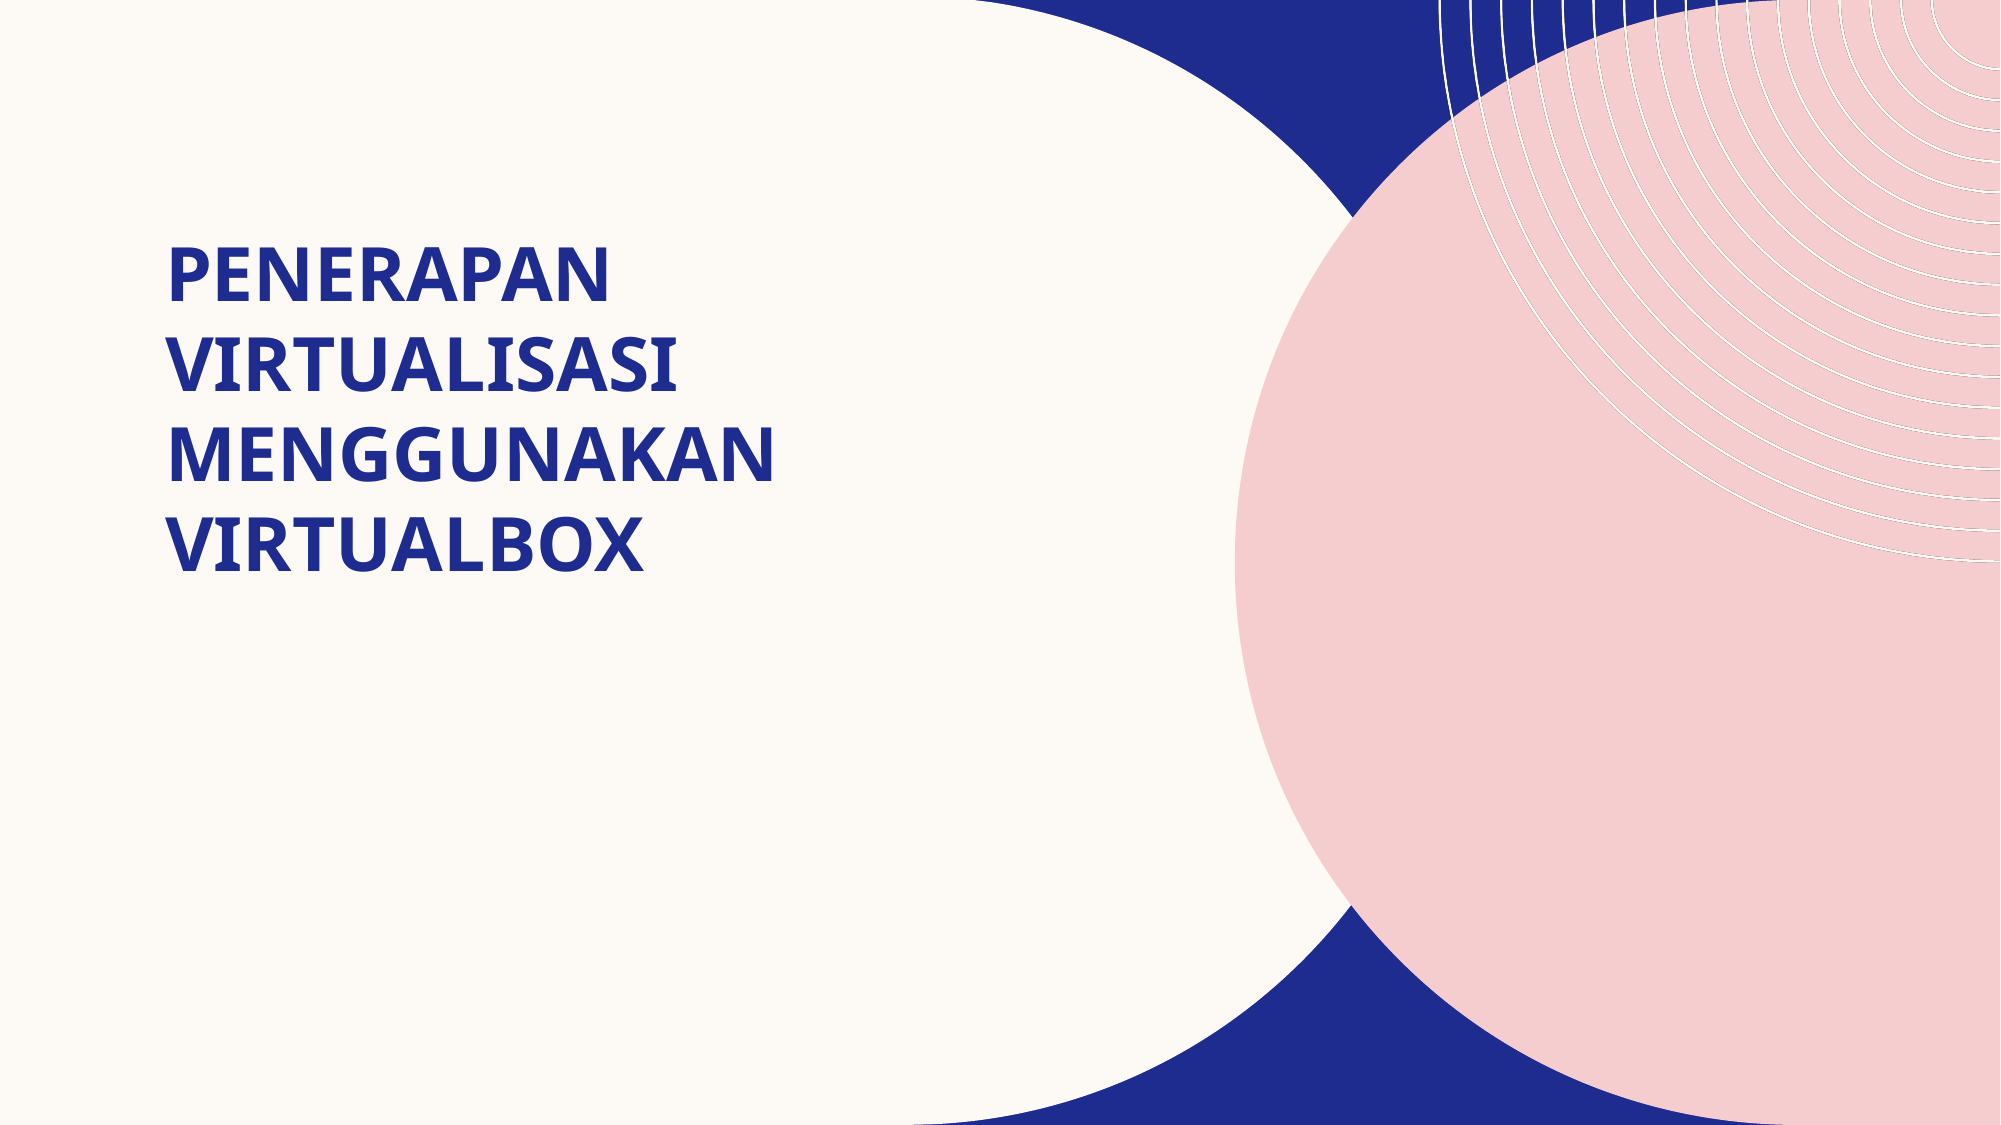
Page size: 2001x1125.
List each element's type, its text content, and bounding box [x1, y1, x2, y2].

title Penerapan virtualisasi menggunakan virtualbox [150, 139, 1088, 587]
picture [1438, 0, 2001, 563]
